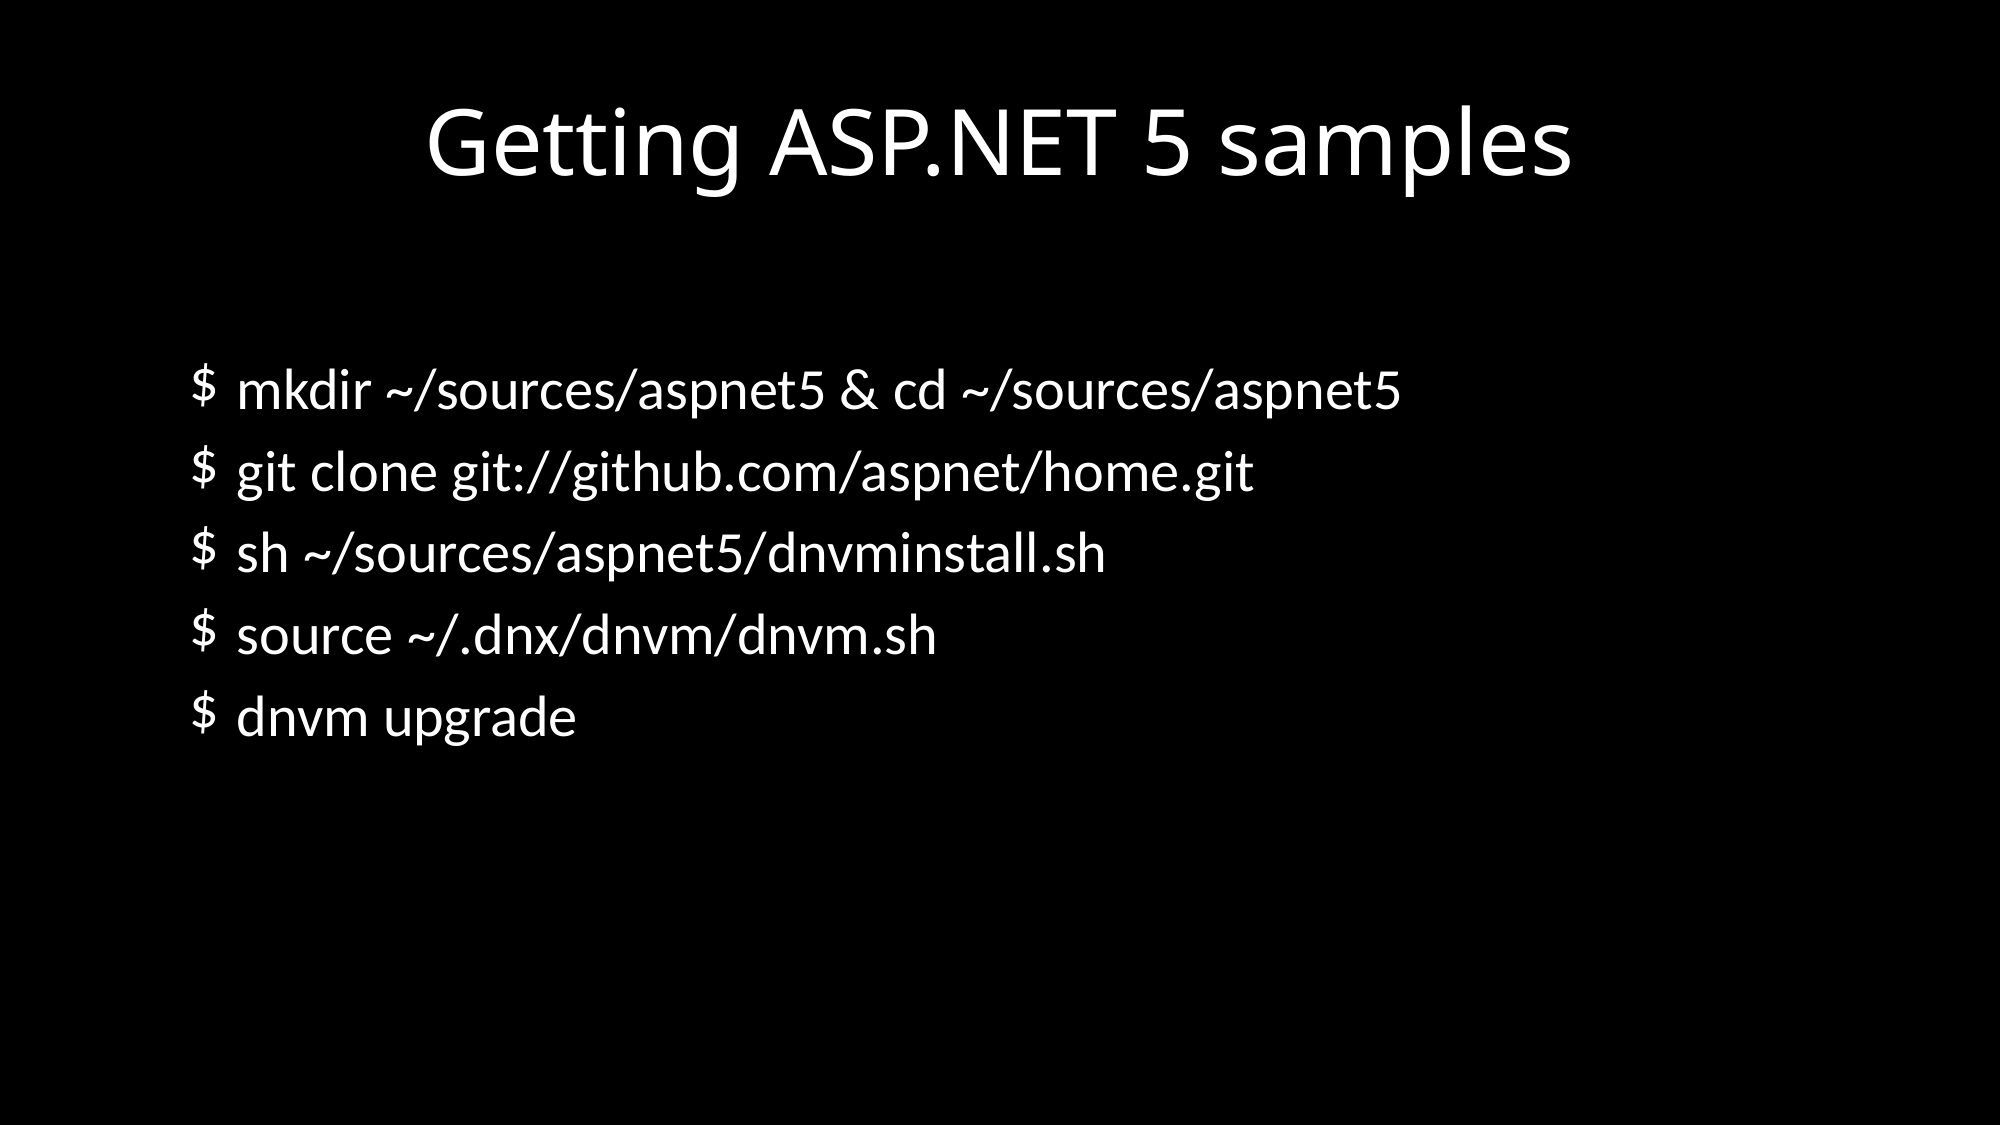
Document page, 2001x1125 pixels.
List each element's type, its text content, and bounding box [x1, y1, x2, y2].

list mkdir ~/sources/aspnet5 & cd ~/sources/aspnet5 git clone git://github.com/aspnet/home.git sh ~/sources/aspnet5/dnvminstall.sh source ~/.dnx/dnvm/dnvm.sh dnvm upgrade [99, 262, 1900, 1005]
title Getting ASP.NET 5 samples [99, 45, 1900, 233]
